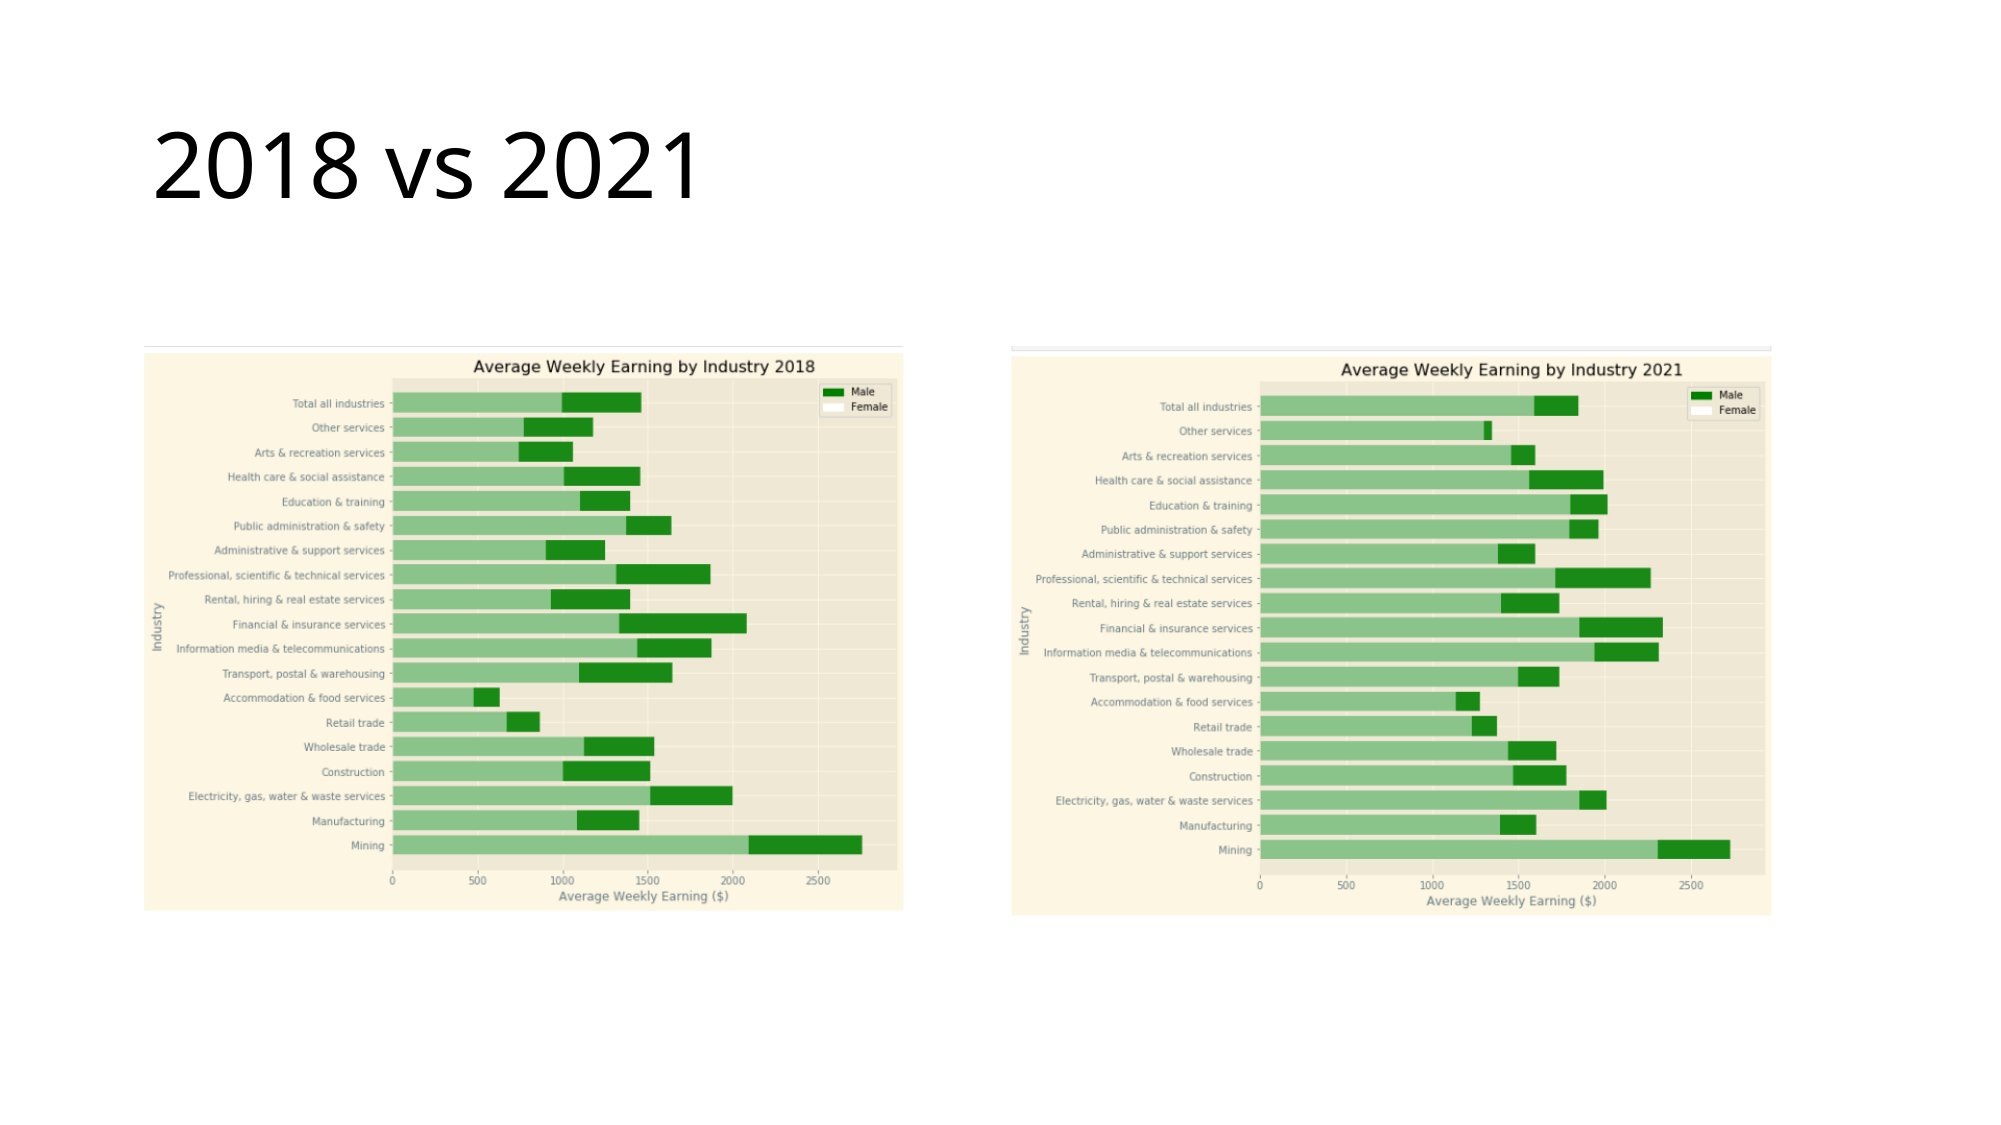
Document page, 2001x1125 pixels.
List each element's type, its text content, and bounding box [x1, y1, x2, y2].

title 2018 vs 2021 [137, 59, 1863, 278]
picture [999, 346, 1785, 929]
picture [137, 346, 920, 919]
